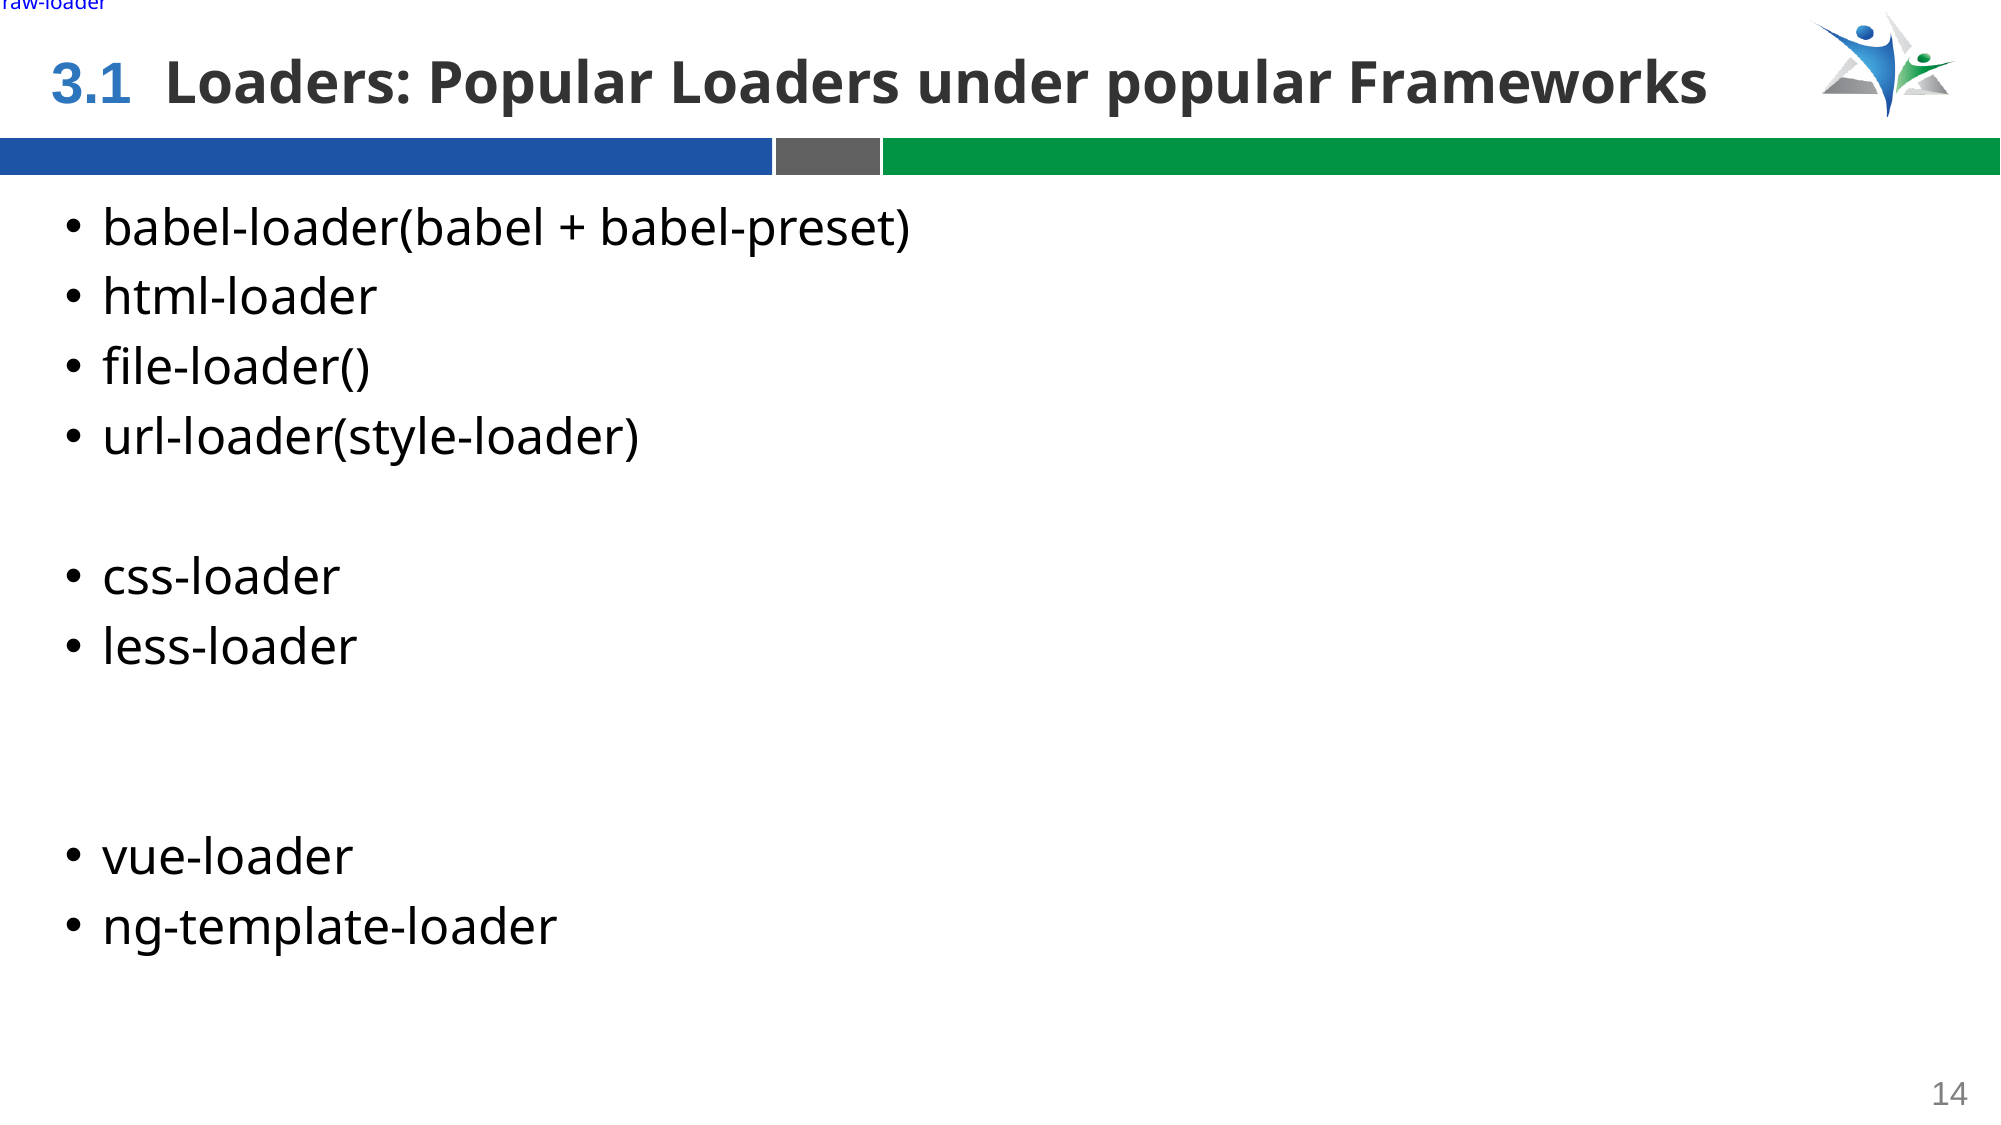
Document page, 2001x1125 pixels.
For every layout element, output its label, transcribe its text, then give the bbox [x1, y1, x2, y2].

list 3.1 [33, 37, 150, 124]
picture [1800, 15, 1969, 117]
text_box raw-loader [0, 0, 2000, 15]
picture [0, 138, 2000, 175]
list Loaders: Popular Loaders under popular Frameworks [150, 37, 1884, 124]
list babel-loader(babel + babel-preset) html-loader file-loader() url-loader(style-loader) css-loader less-loader vue-loader ng-template-loader [50, 187, 1950, 1072]
